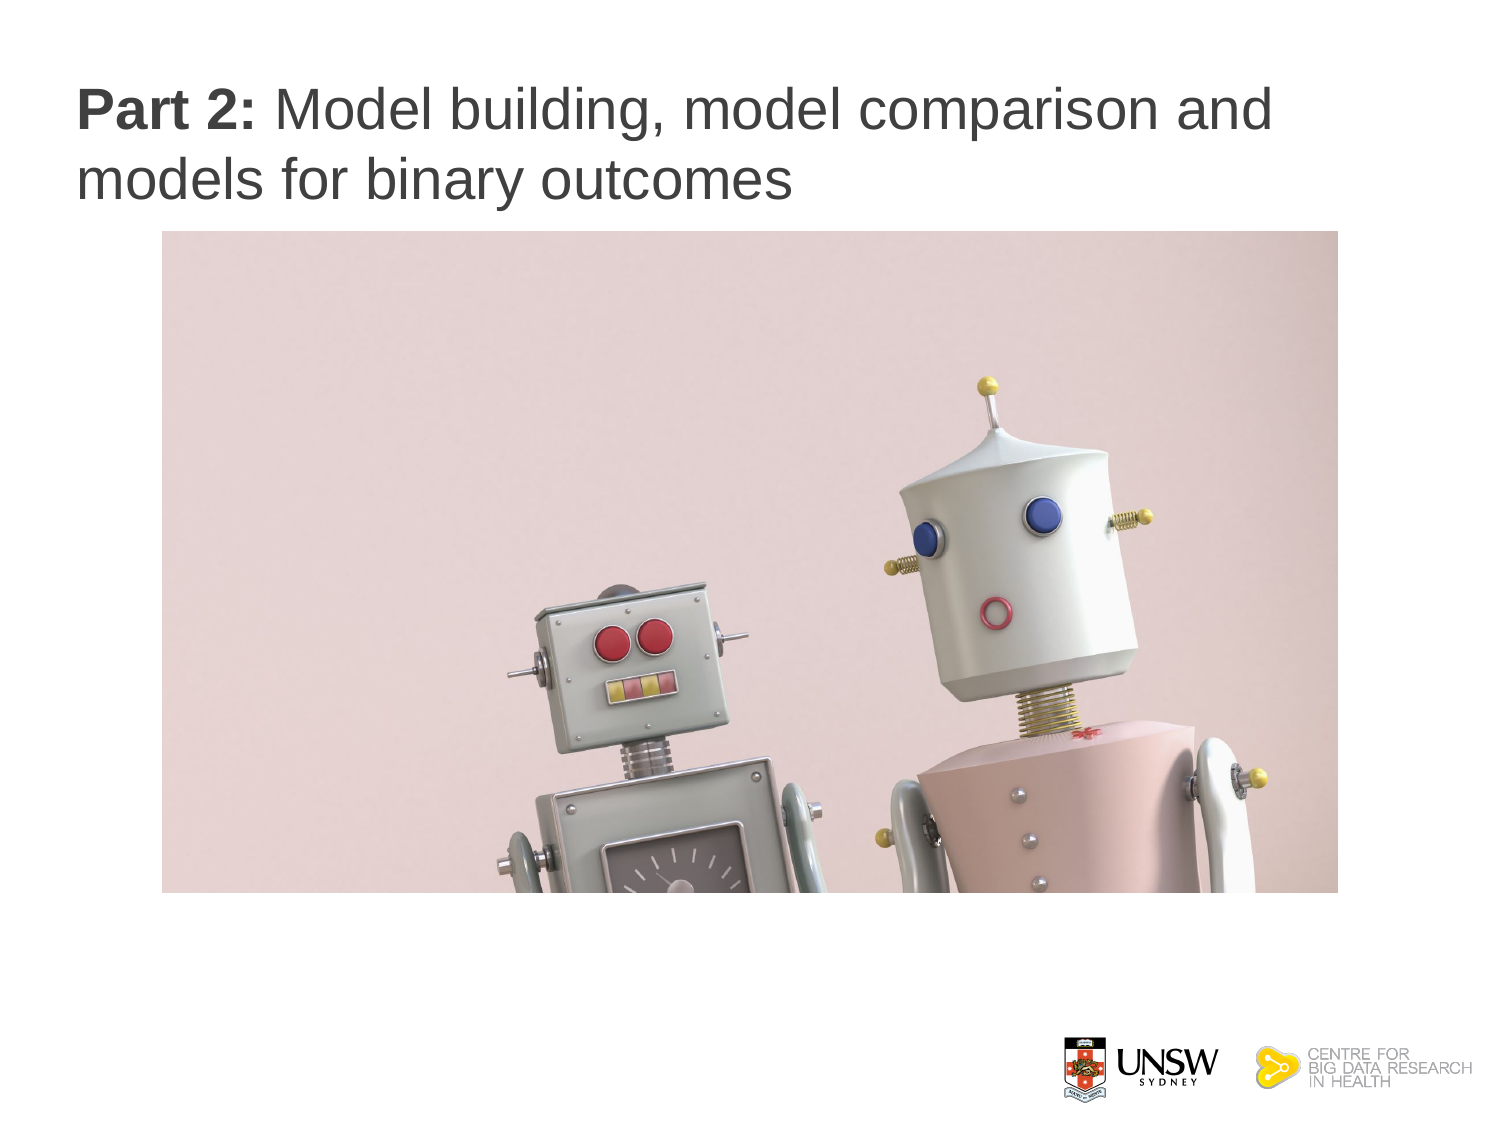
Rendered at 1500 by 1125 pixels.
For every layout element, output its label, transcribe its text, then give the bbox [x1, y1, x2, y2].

picture [162, 231, 1338, 894]
picture [1045, 1023, 1495, 1118]
title Part 2: Model building, model comparison and models for binary outcomes [76, 71, 1424, 289]
